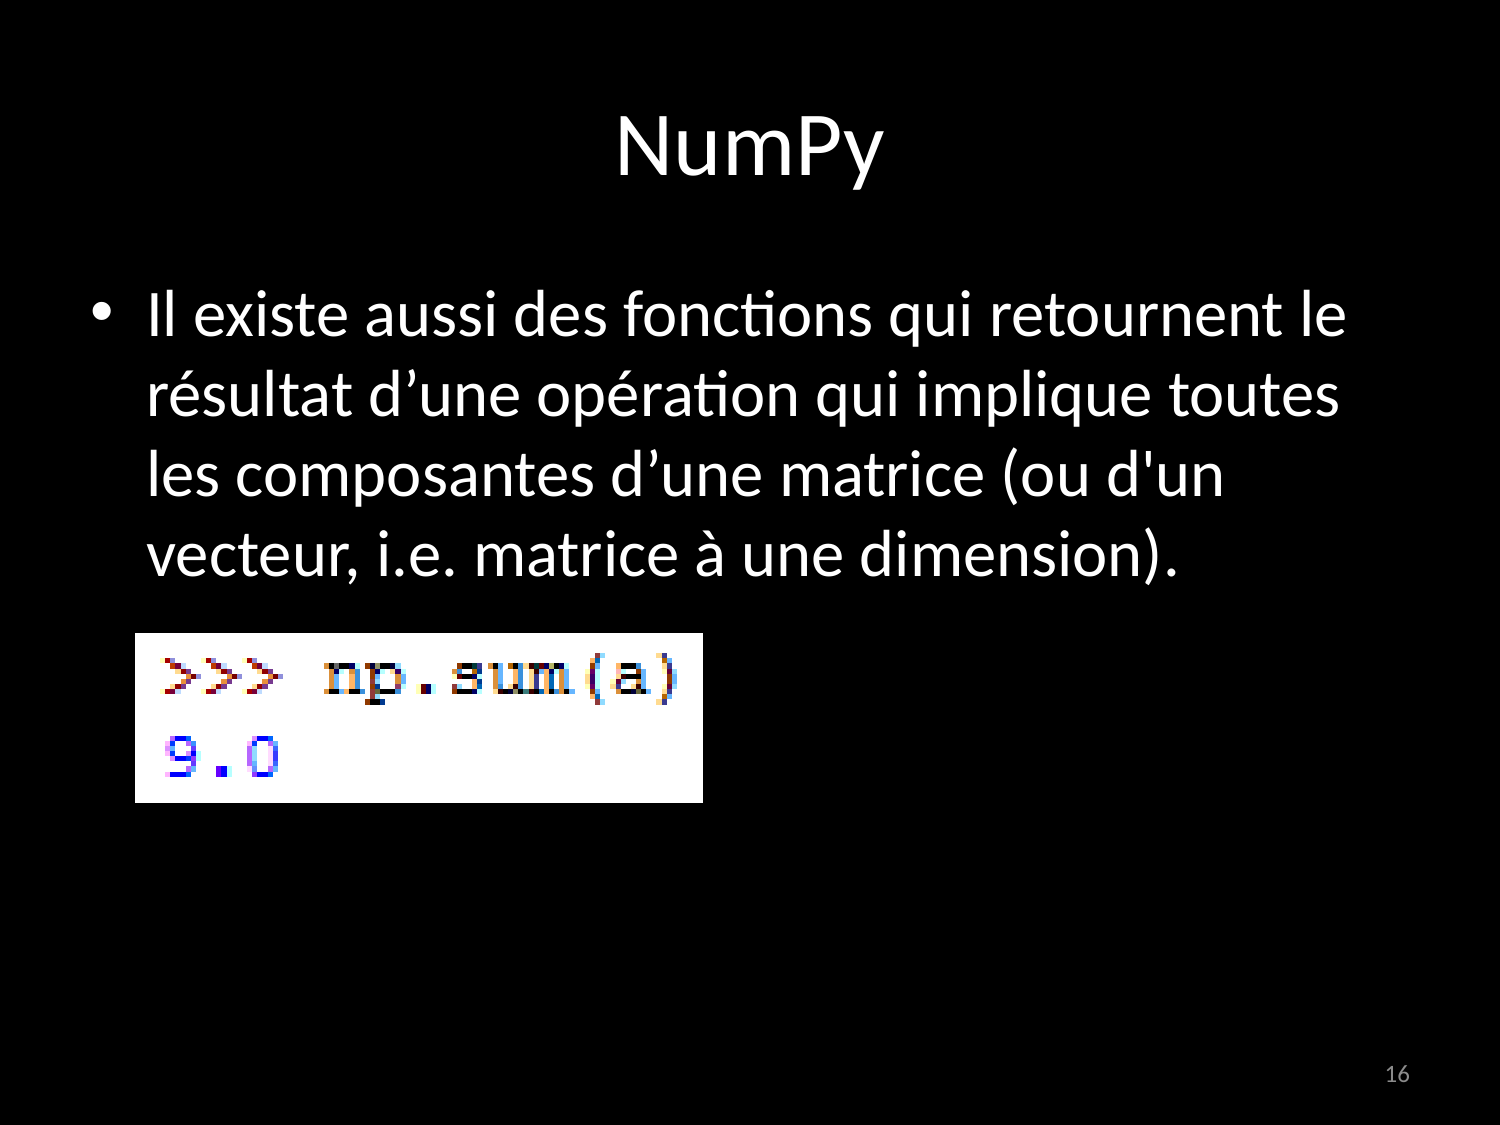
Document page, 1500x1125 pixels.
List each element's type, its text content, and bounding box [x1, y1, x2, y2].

title NumPy [75, 45, 1425, 233]
list Il existe aussi des fonctions qui retournent le résultat d’une opération qui implique toutes les composantes d’une matrice (ou d'un vecteur, i.e. matrice à une dimension). [75, 262, 1425, 1005]
slide_number 16 [1074, 1042, 1425, 1103]
picture [135, 633, 703, 803]
